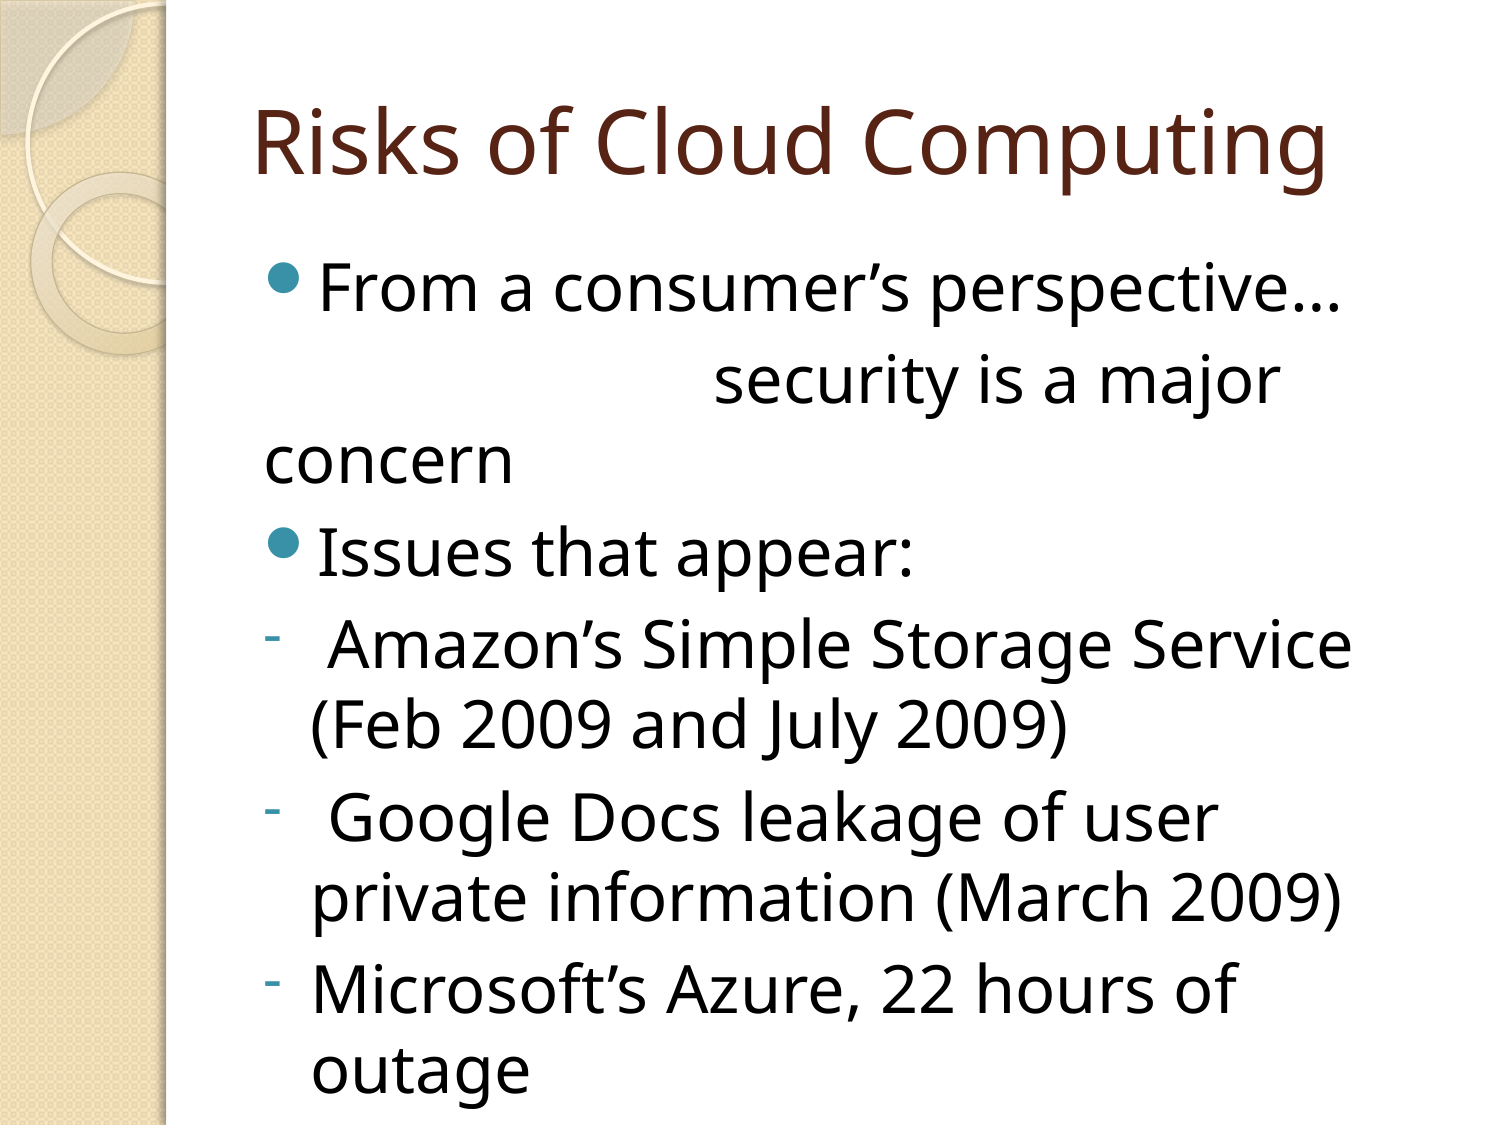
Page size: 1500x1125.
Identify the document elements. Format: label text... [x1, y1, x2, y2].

list From a consumer’s perspective… security is a major concern Issues that appear: Amazon’s Simple Storage Service (Feb 2009 and July 2009) Google Docs leakage of user private information (March 2009) Microsoft’s Azure, 22 hours of outage [235, 237, 1466, 1025]
title Risks of Cloud Computing [235, 45, 1466, 233]
